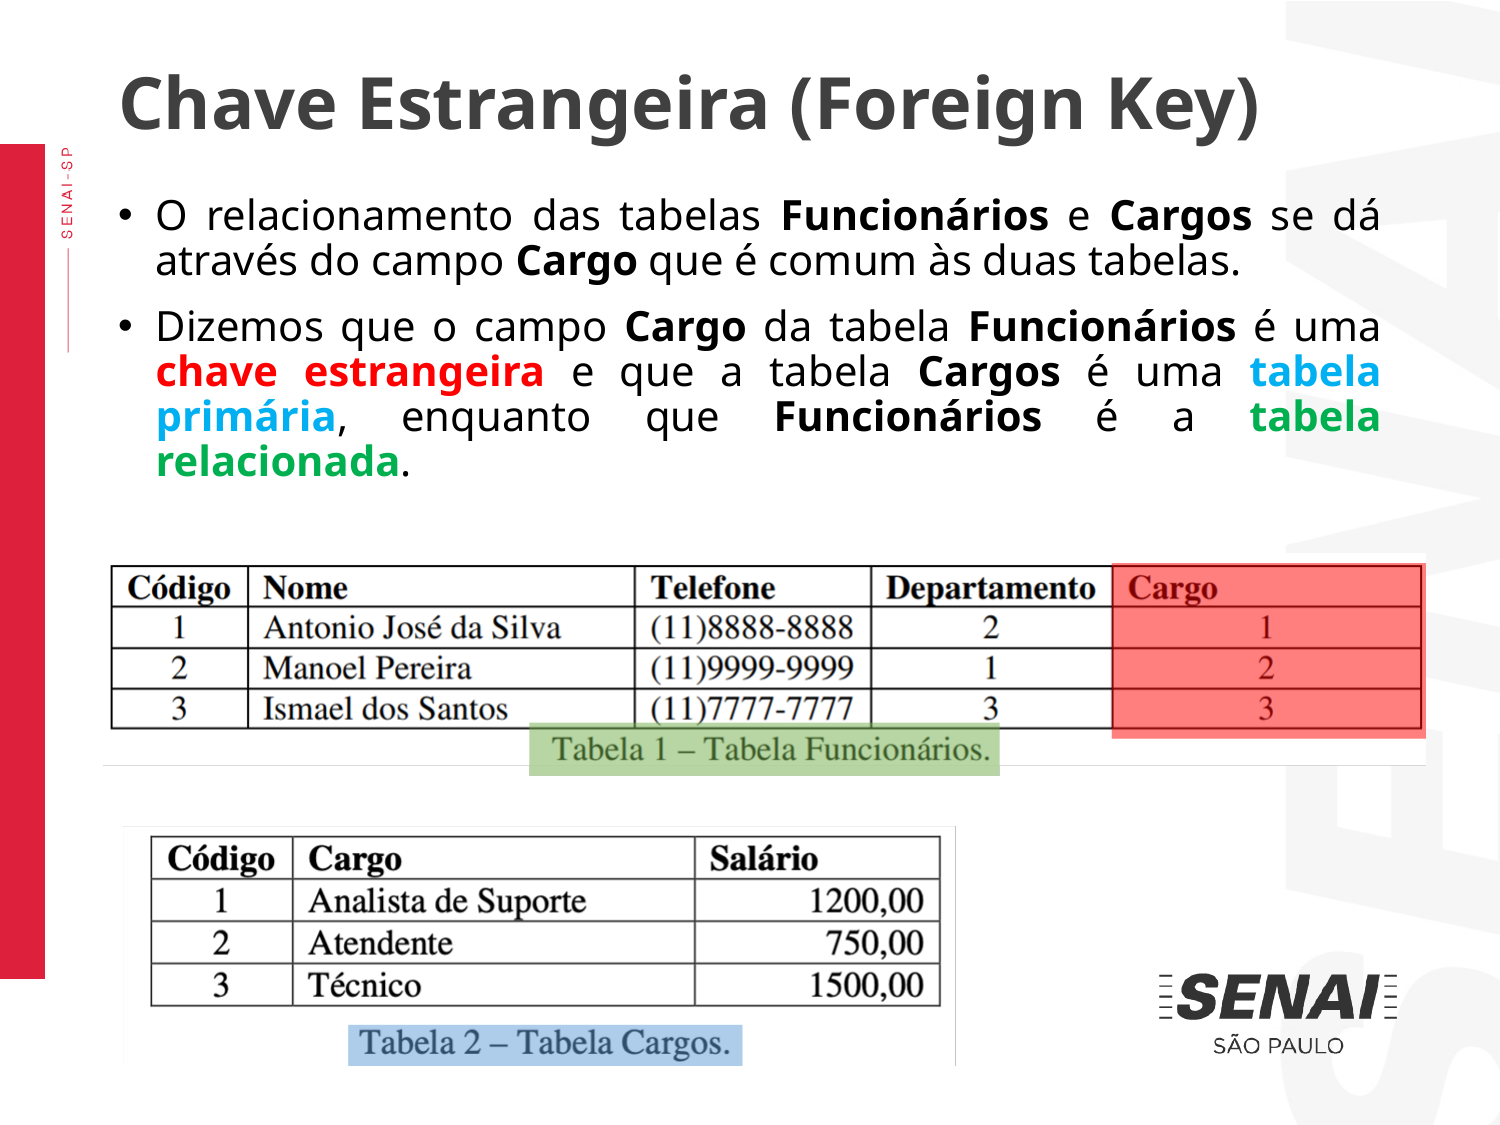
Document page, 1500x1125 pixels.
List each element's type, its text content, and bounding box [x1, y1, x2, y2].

list Chave Estrangeira (Foreign Key) [103, 59, 1397, 153]
list O relacionamento das tabelas Funcionários e Cargos se dá através do campo Cargo que é comum às duas tabelas. Dizemos que o campo Cargo da tabela Funcionários é uma chave estrangeira e que a tabela Cargos é uma tabela primária, enquanto que Funcionários é a tabela relacionada. [103, 187, 1397, 553]
picture [0, 0, 1500, 1125]
